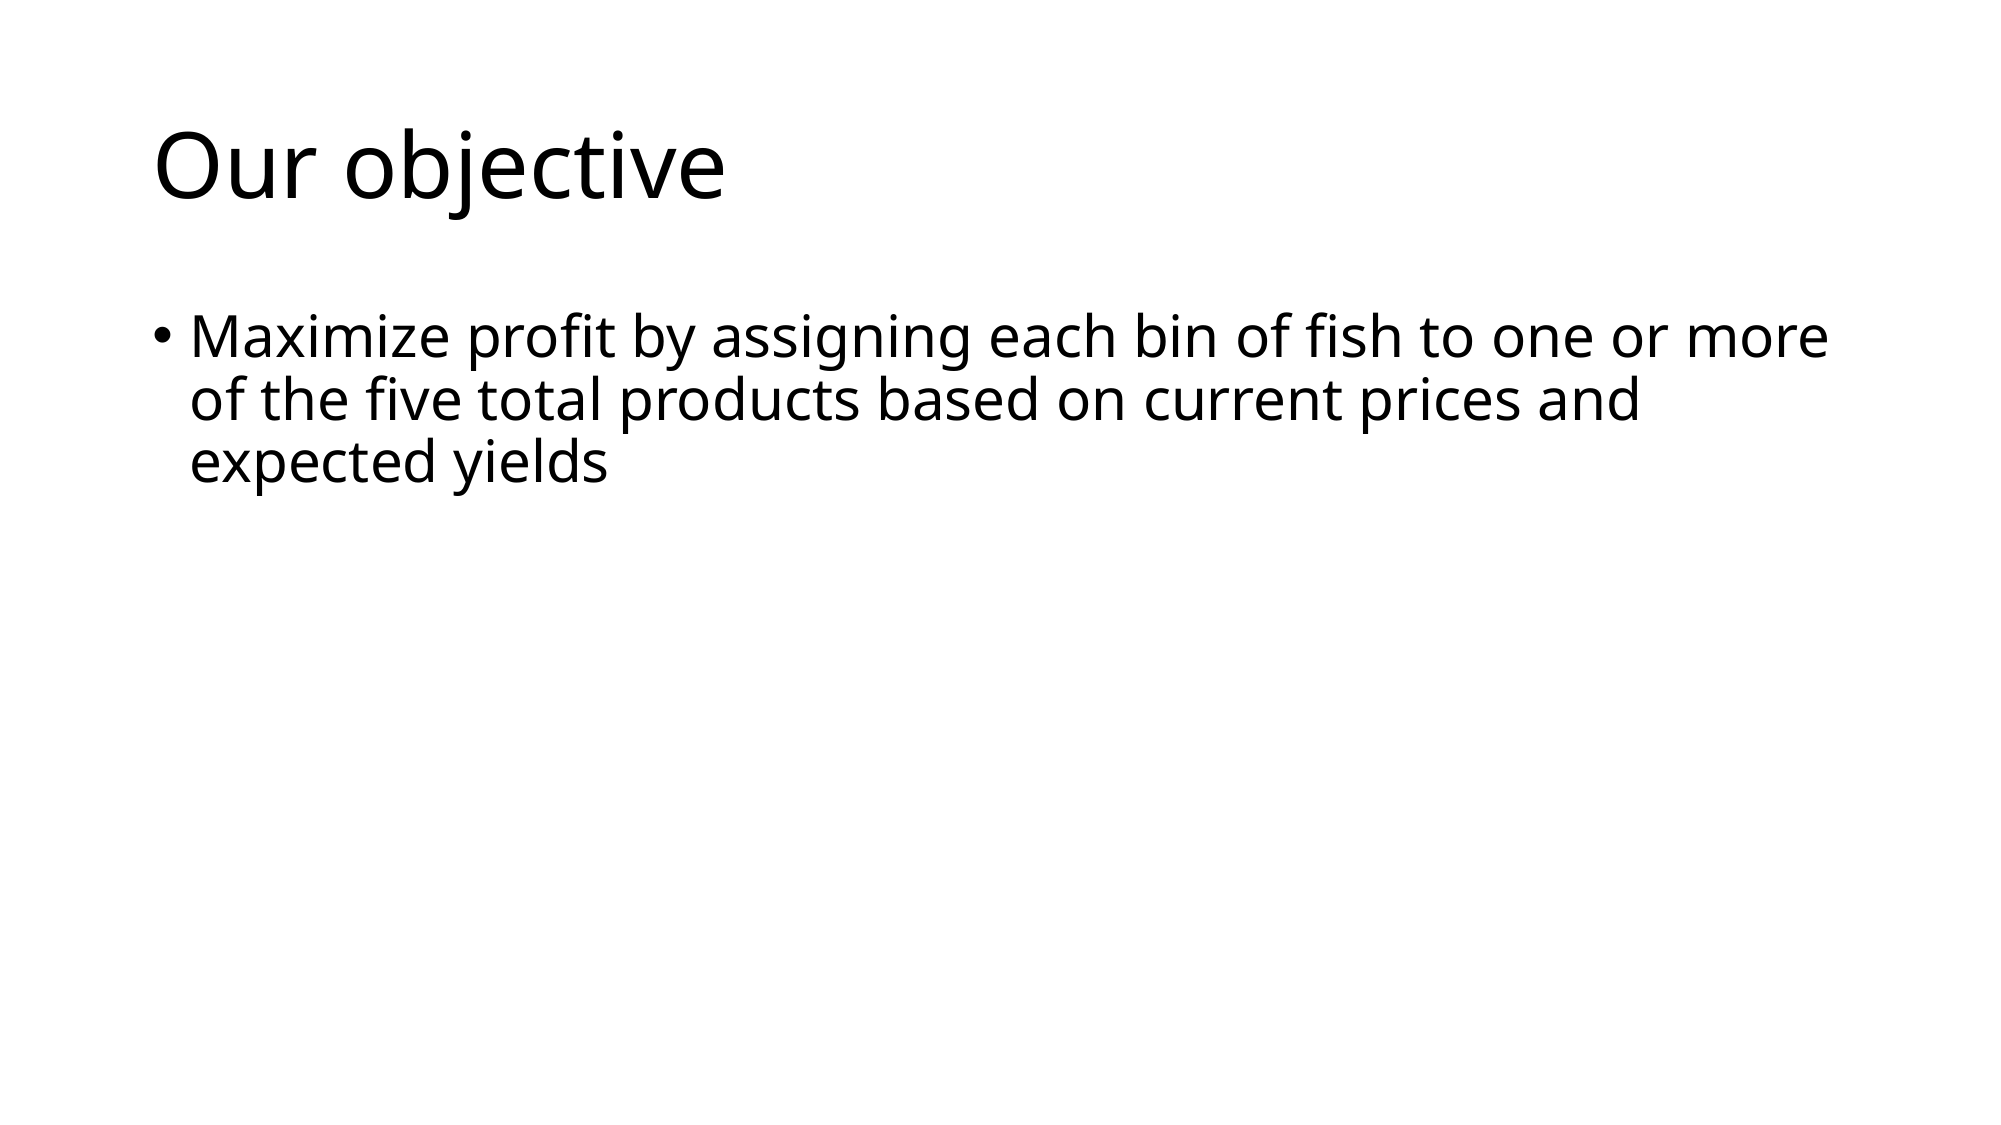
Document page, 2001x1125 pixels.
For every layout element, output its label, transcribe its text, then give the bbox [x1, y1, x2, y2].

title Our objective [137, 59, 1863, 278]
list Maximize profit by assigning each bin of fish to one or more of the five total products based on current prices and expected yields [137, 299, 1863, 1014]
